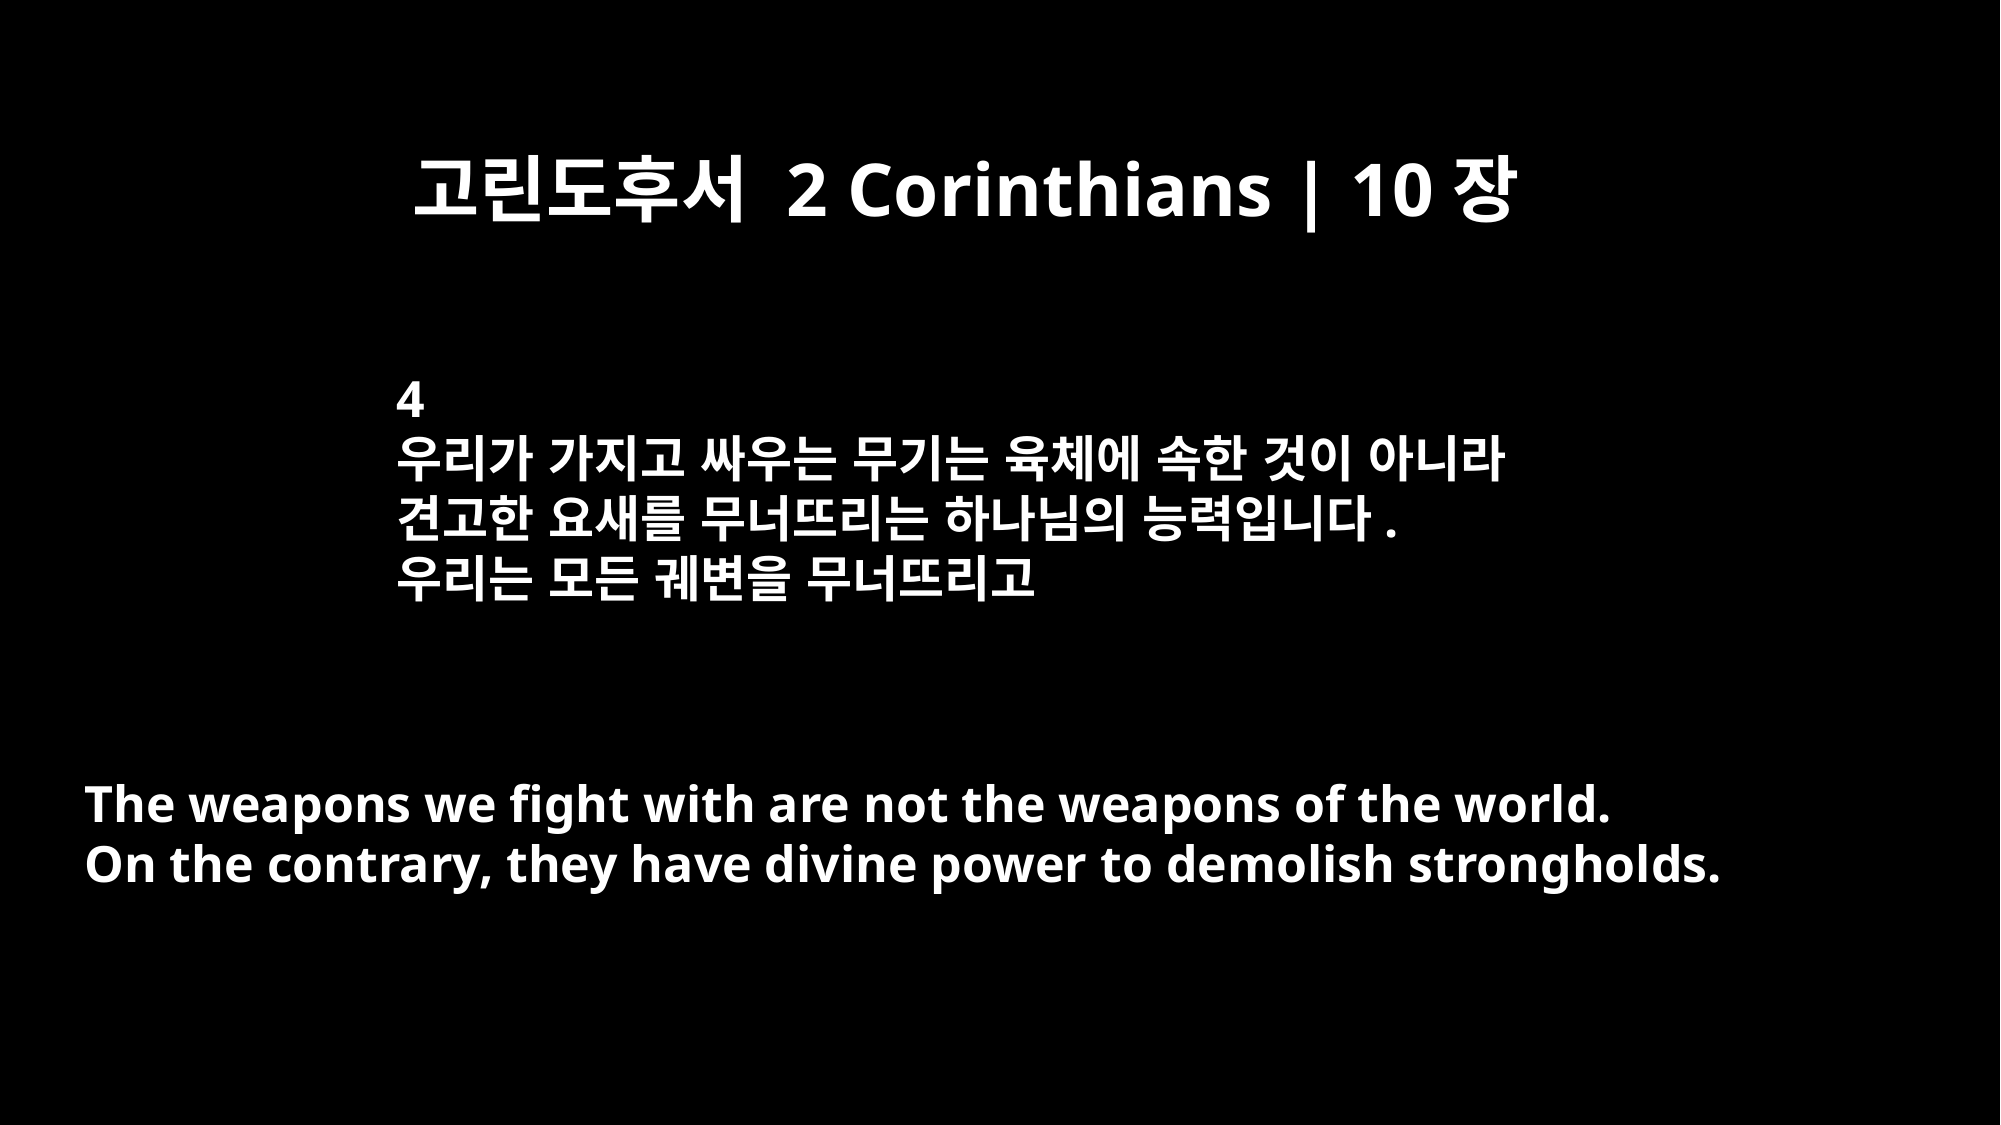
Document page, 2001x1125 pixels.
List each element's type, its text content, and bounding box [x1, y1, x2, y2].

text_box 4 우리가 가지고 싸우는 무기는 육체에 속한 것이 아니라 견고한 요새를 무너뜨리는 하나님의 능력입니다. 우리는 모든 궤변을 무너뜨리고 [381, 359, 1536, 615]
text_box The weapons we fight with are not the weapons of the world. On the contrary, they have divine power to demolish strongholds. [69, 764, 1738, 900]
text_box 고린도후서 2 Corinthians | 10장 [397, 136, 1535, 239]
